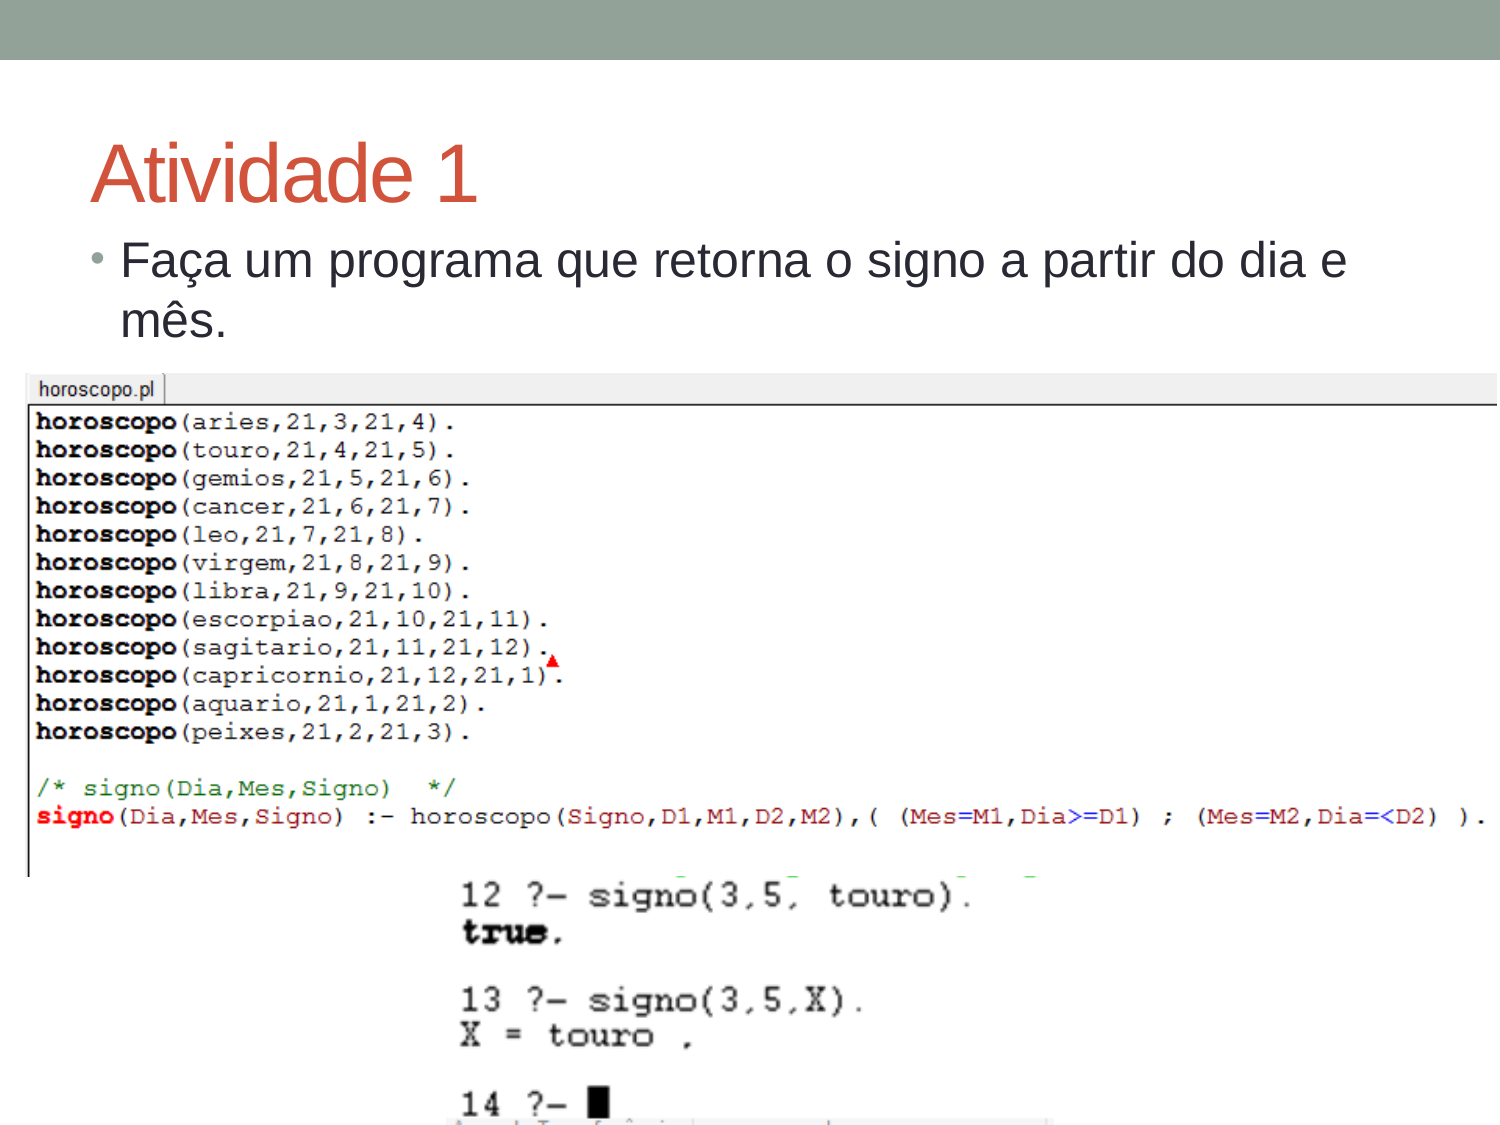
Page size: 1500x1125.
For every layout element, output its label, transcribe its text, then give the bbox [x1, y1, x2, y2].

list Faça um programa que retorna o signo a partir do dia e mês. [75, 219, 1447, 370]
picture [24, 373, 1498, 1125]
title Atividade 1 [75, 87, 1425, 219]
